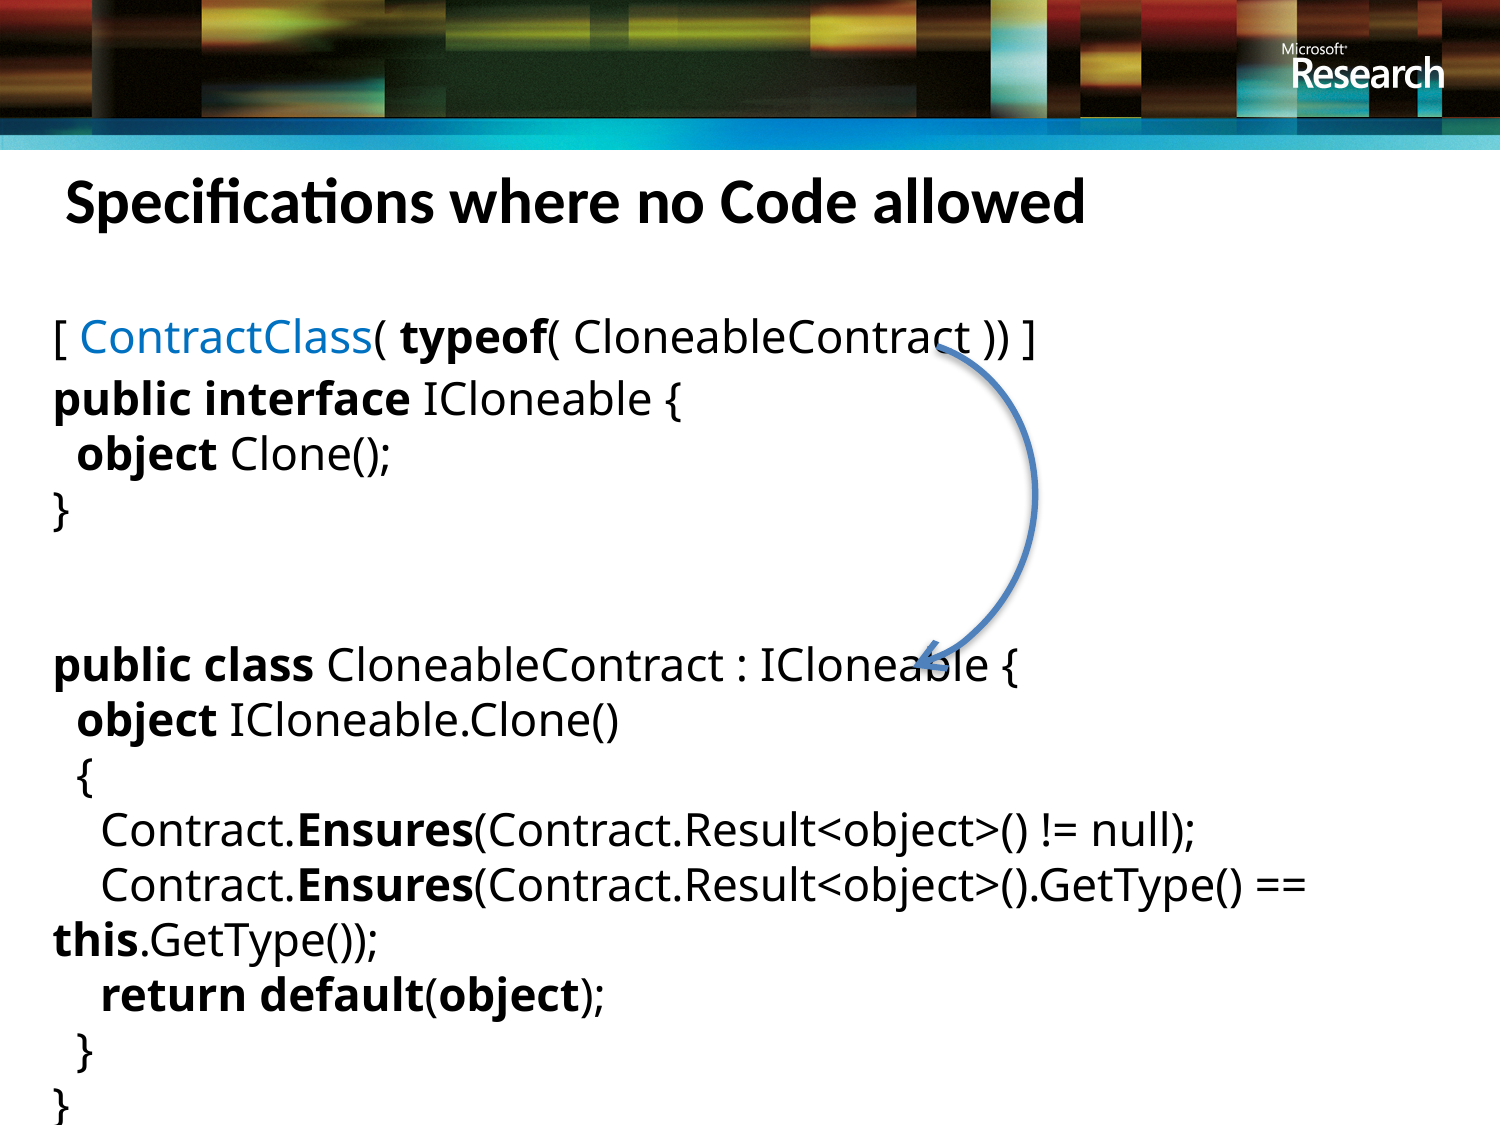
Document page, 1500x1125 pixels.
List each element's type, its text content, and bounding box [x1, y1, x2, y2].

text_box [ ContractClass( typeof( CloneableContract )) ] [37, 299, 1147, 370]
text_box [883, 343, 1039, 672]
picture [0, 0, 1500, 150]
title Specifications where no Code allowed [50, 149, 1450, 246]
text_box public interface ICloneable { object Clone(); } public class CloneableContract : ICloneable { object ICloneable.Clone() { Contract.Ensures(Contract.Result<object>() != null); Contract.Ensures(Contract.Result<object>().GetType() == this.GetType()); return default(object); } } [37, 312, 1500, 1125]
